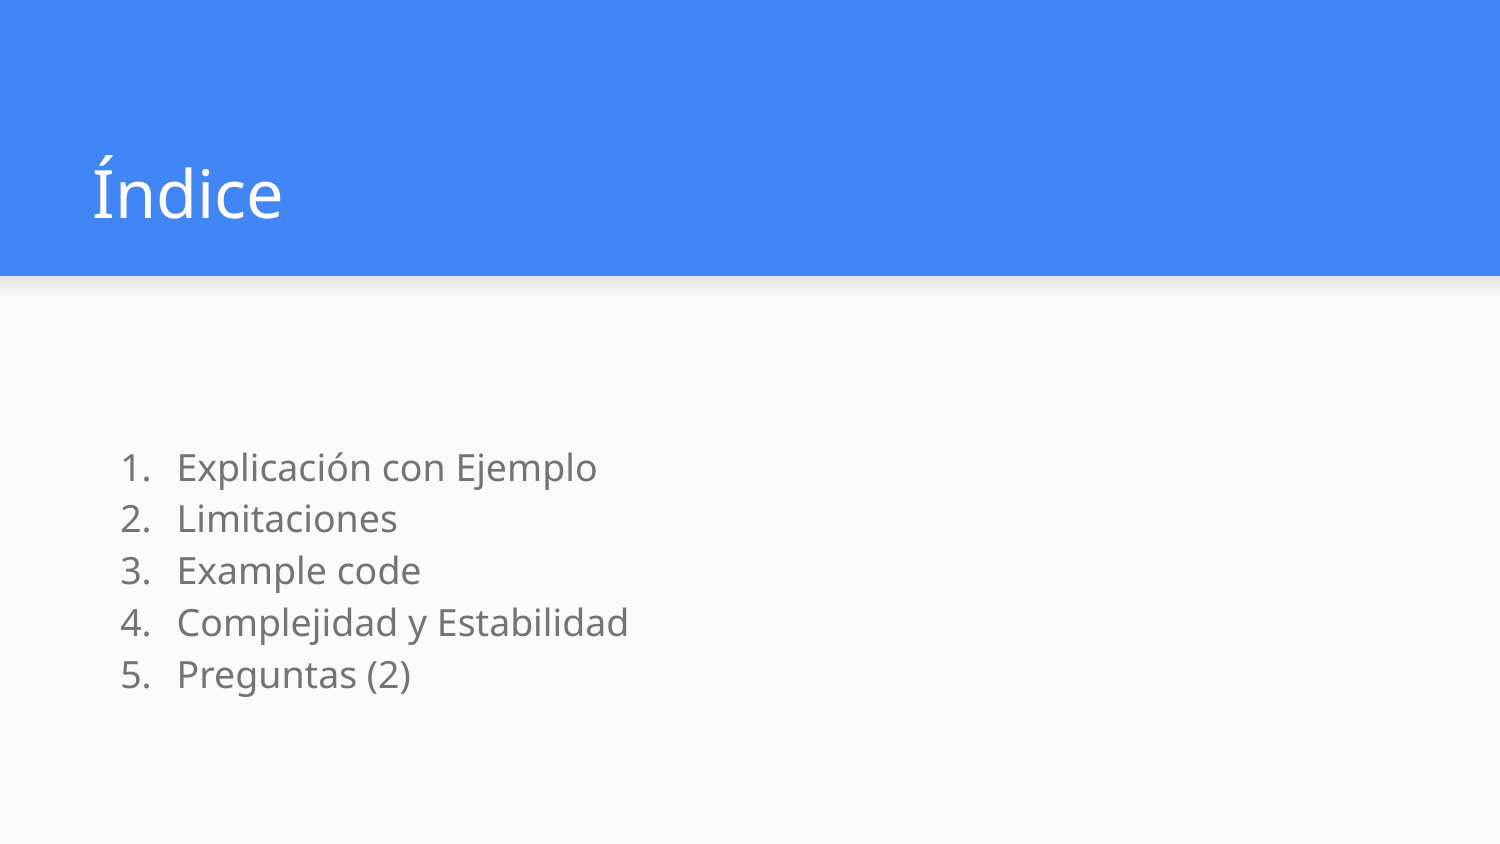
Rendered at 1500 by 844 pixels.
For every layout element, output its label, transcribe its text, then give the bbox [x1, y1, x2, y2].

list Explicación con Ejemplo Limitaciones Example code Complejidad y Estabilidad Preguntas (2) [86, 421, 1436, 714]
title Índice [77, 121, 1427, 248]
